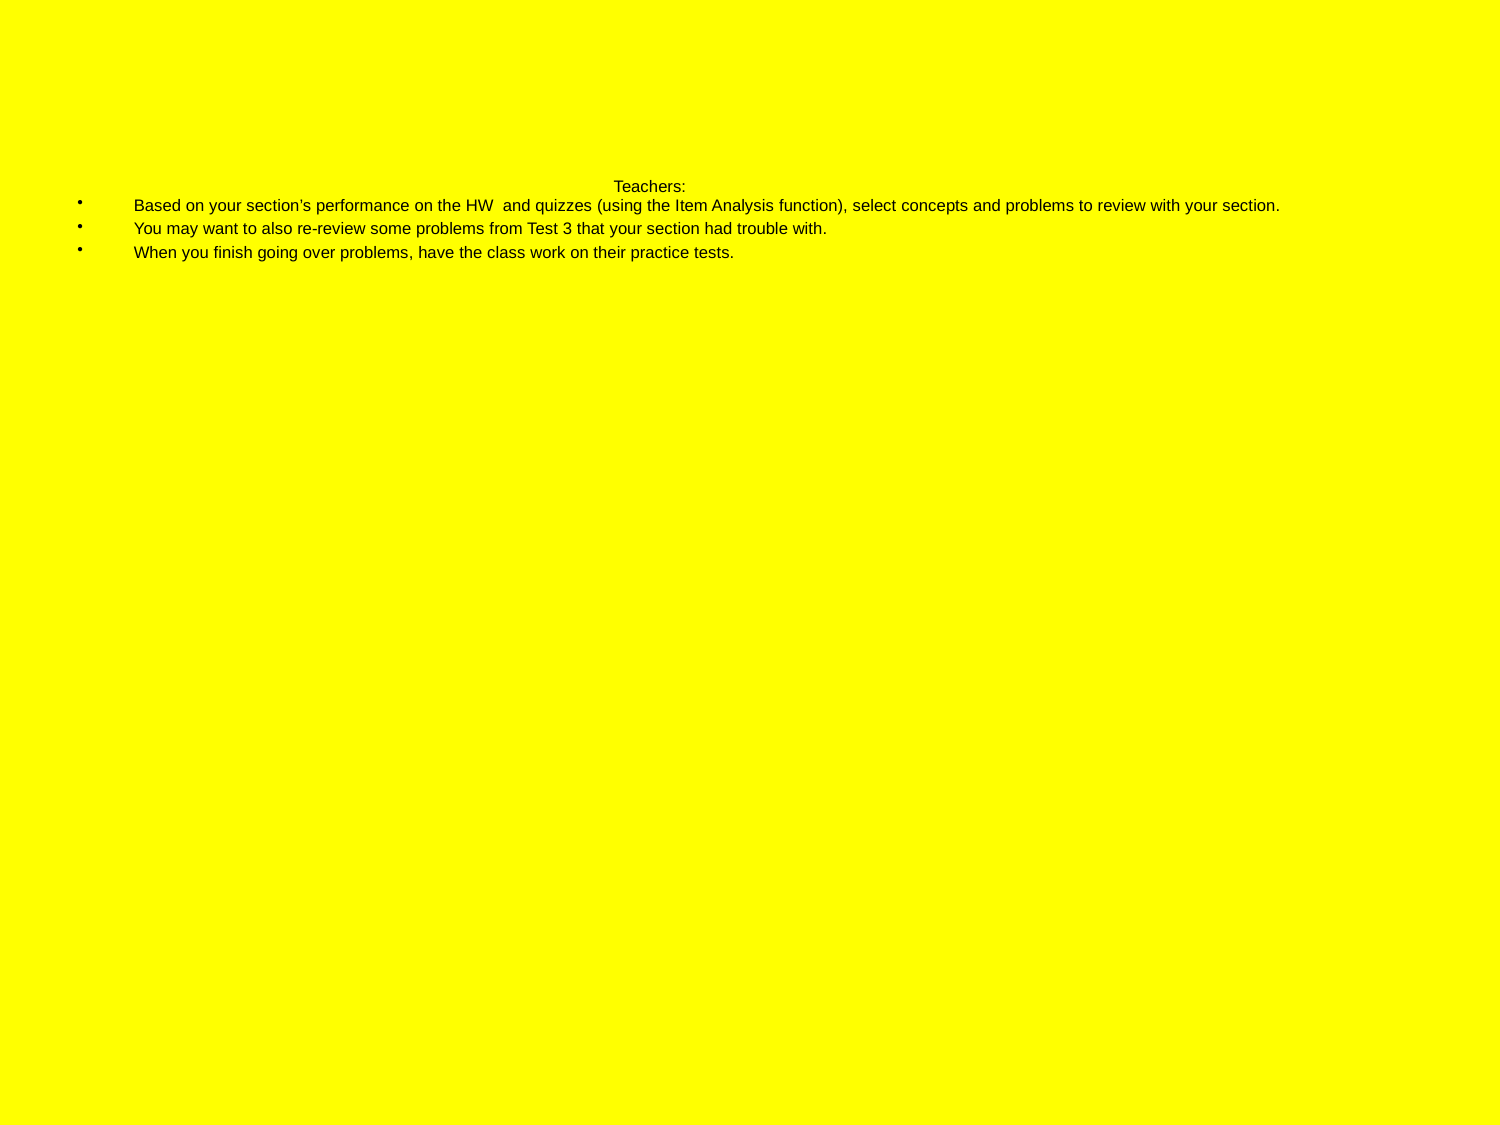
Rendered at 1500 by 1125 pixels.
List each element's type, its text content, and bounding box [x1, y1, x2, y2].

title Teachers: [474, 137, 825, 187]
list Based on your section’s performance on the HW and quizzes (using the Item Analysis function), select concepts and problems to review with your section. You may want to also re-review some problems from Test 3 that your section had trouble with. When you finish going over problems, have the class work on their practice tests. [62, 187, 1413, 930]
